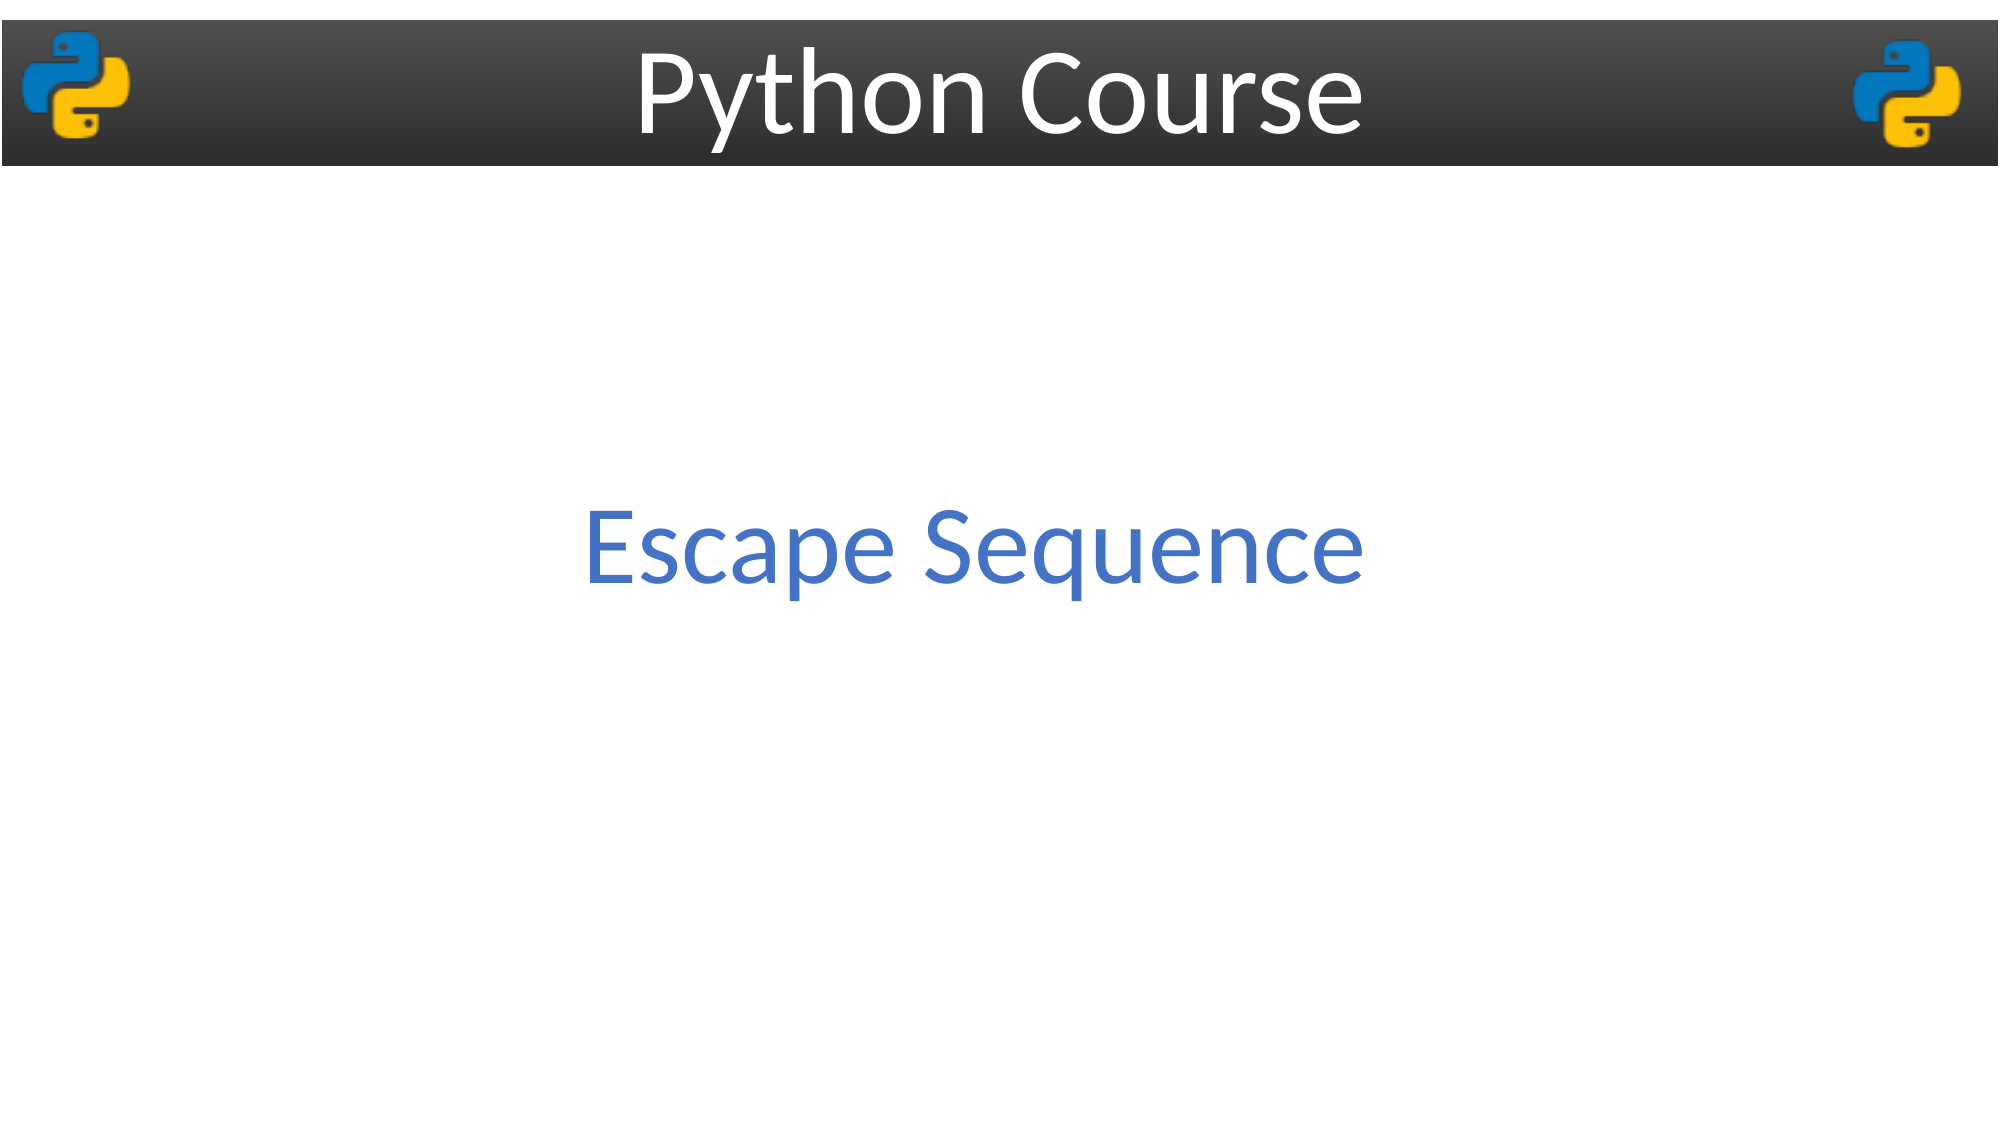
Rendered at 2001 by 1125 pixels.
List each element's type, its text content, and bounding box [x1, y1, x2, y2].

subtitle Escape Sequence [225, 478, 1726, 751]
picture [1841, 27, 1977, 163]
picture [10, 18, 146, 154]
title Python Course [0, 17, 2000, 169]
